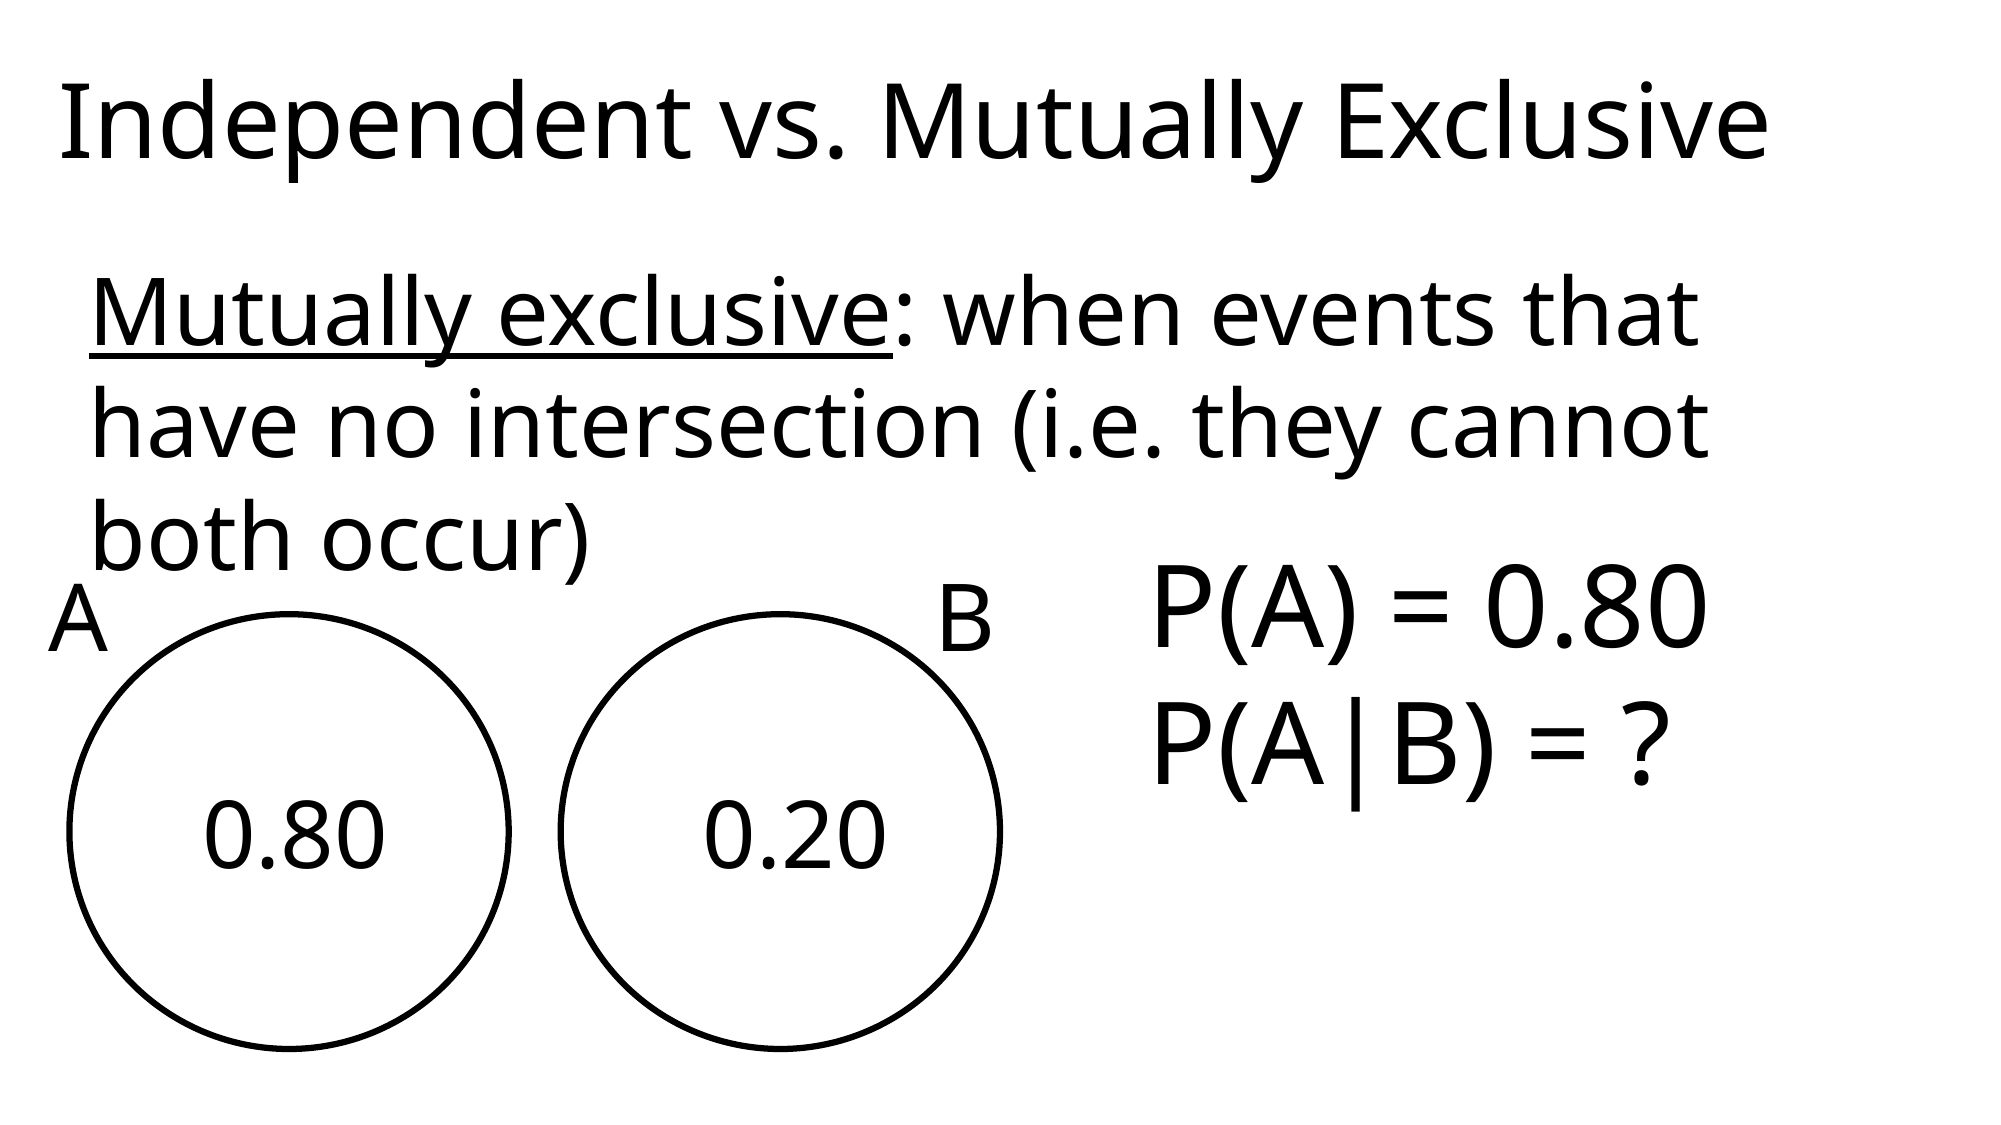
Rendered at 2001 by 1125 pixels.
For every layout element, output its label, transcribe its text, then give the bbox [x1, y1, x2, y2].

text_box A [33, 549, 114, 678]
text_box 0.80 [187, 767, 419, 896]
text_box Independent vs. Mutually Exclusive [43, 47, 1853, 187]
text_box [68, 613, 510, 1051]
text_box [559, 613, 1002, 1051]
text_box 0.20 [688, 767, 920, 896]
text_box P(A) = 0.80 P(A|B) = ? [1133, 525, 2000, 816]
text_box B [919, 549, 1000, 678]
text_box Mutually exclusive: when events that have no intersection (i.e. they cannot both occur) [74, 244, 1890, 597]
